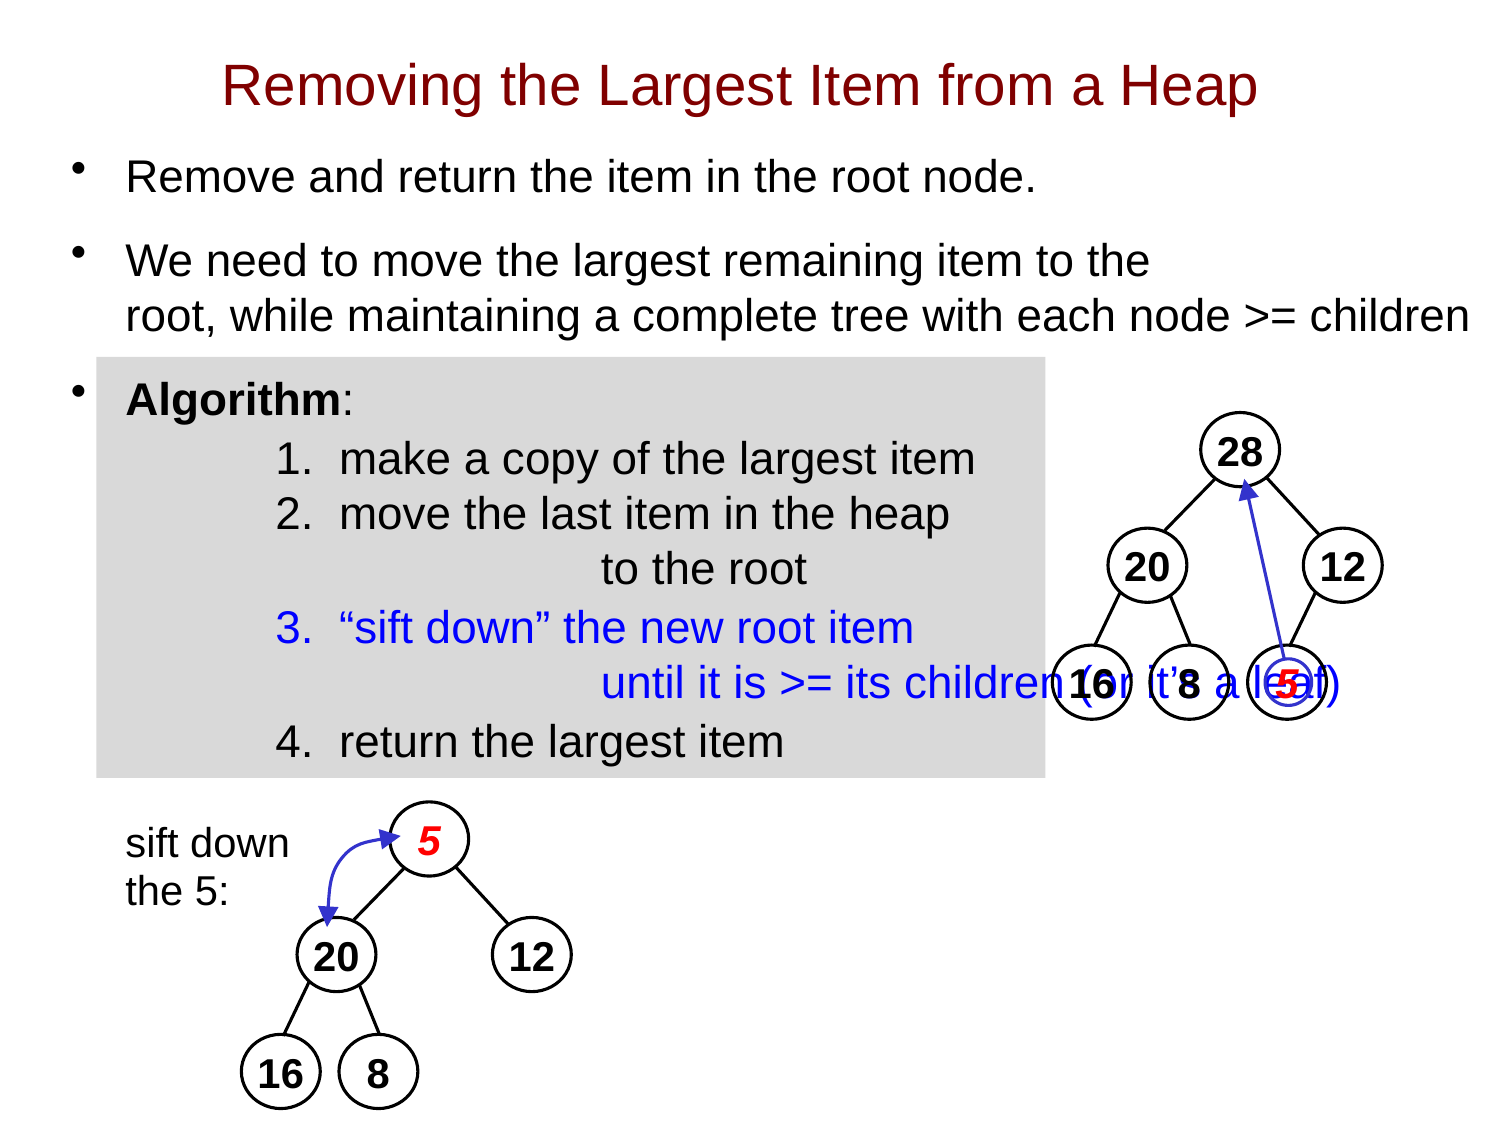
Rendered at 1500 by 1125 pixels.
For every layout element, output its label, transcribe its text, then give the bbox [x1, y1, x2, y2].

text_box 8 [338, 1034, 418, 1109]
text_box 28 [1200, 412, 1280, 487]
text_box 12 [1303, 528, 1383, 603]
text_box 20 [297, 917, 376, 992]
text_box 8 [1149, 645, 1229, 720]
text_box 5 [390, 801, 469, 877]
text_box 20 [1107, 528, 1187, 603]
text_box 16 [1052, 645, 1132, 720]
text_box 16 [241, 1034, 321, 1109]
text_box [1265, 658, 1312, 706]
text_box 12 [492, 917, 572, 992]
list Remove and return the item in the root node. We need to move the largest remaining item to the root, while maintaining a complete tree with each node >= children Algorithm: 1. make a copy of the largest item 2. move the last item in the heap to the root 3. “sift down” the new root item until it is >= its children (or it’s a leaf) 4. return the largest item sift down the 5: [55, 138, 1500, 1060]
title Removing the Largest Item from a Heap [96, 12, 1386, 138]
text_box [317, 829, 401, 928]
text_box 5 [1247, 645, 1327, 720]
text_box [1238, 478, 1285, 659]
